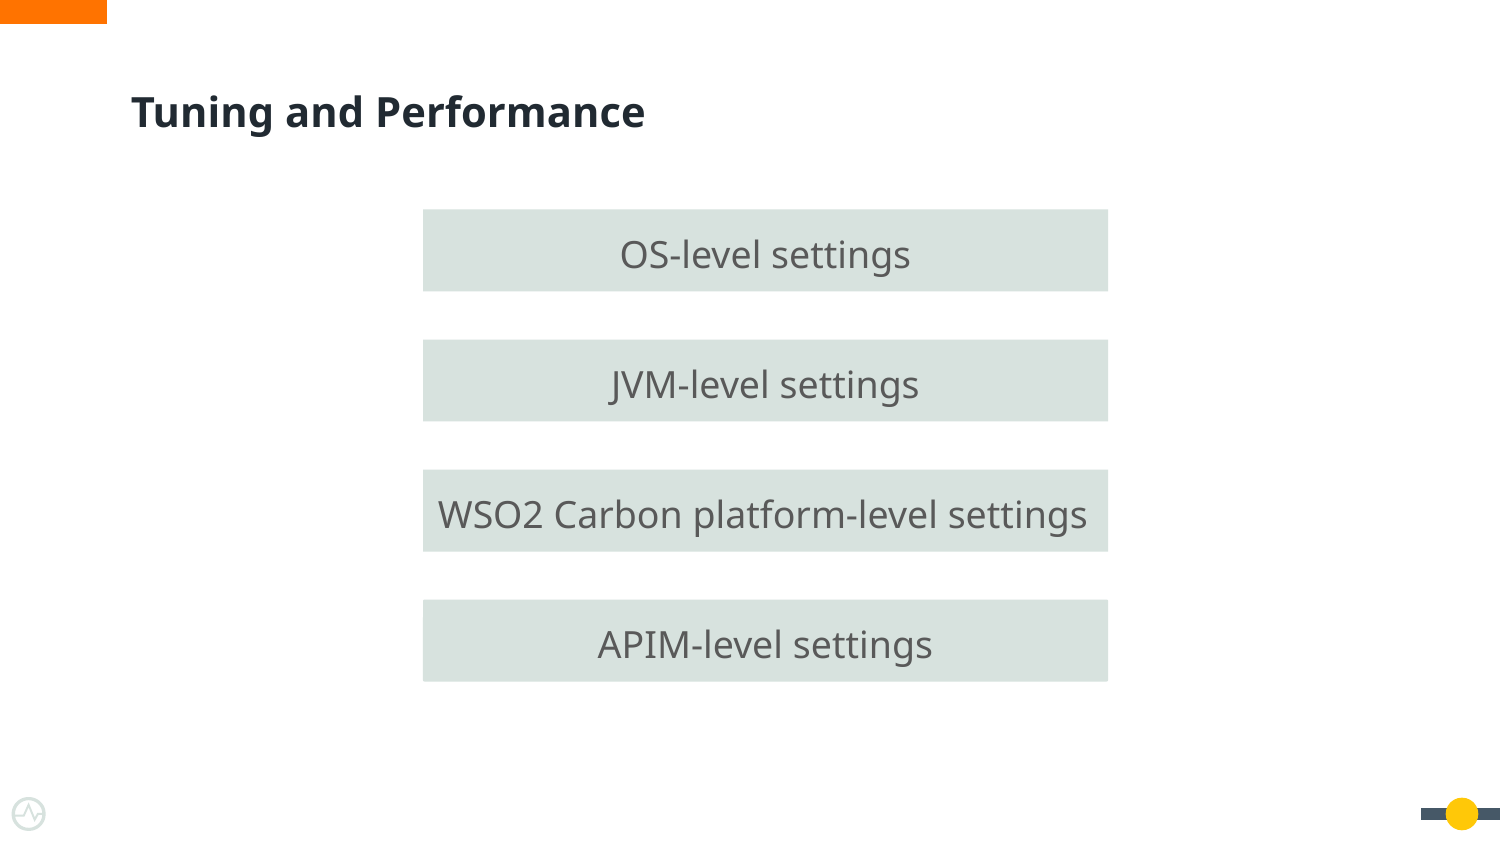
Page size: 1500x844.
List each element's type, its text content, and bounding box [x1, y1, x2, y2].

text_box APIM-level settings [422, 599, 1109, 682]
text_box OS-level settings [423, 209, 1109, 292]
text_box JVM-level settings [423, 339, 1109, 422]
text_box WSO2 Carbon platform-level settings [423, 469, 1109, 552]
title Tuning and Performance [115, 74, 1393, 147]
